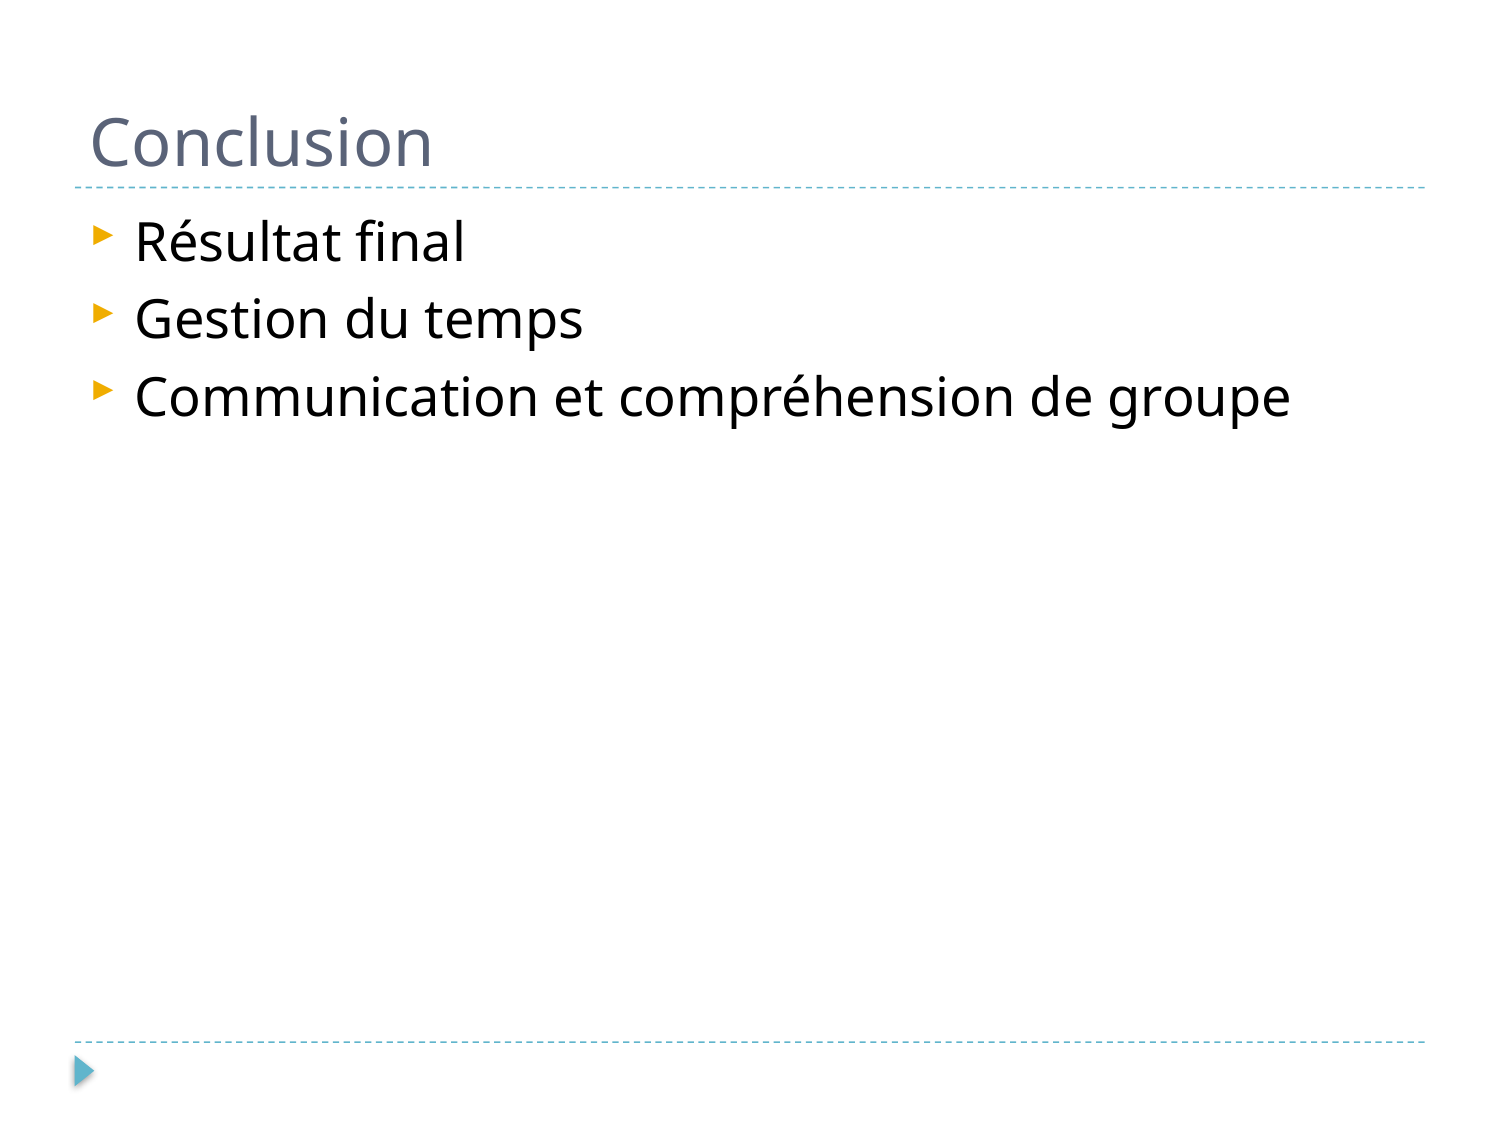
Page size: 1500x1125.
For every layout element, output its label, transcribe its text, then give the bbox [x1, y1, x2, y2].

title Conclusion [75, 24, 1425, 188]
list Résultat final Gestion du temps Communication et compréhension de groupe [75, 200, 1425, 1010]
